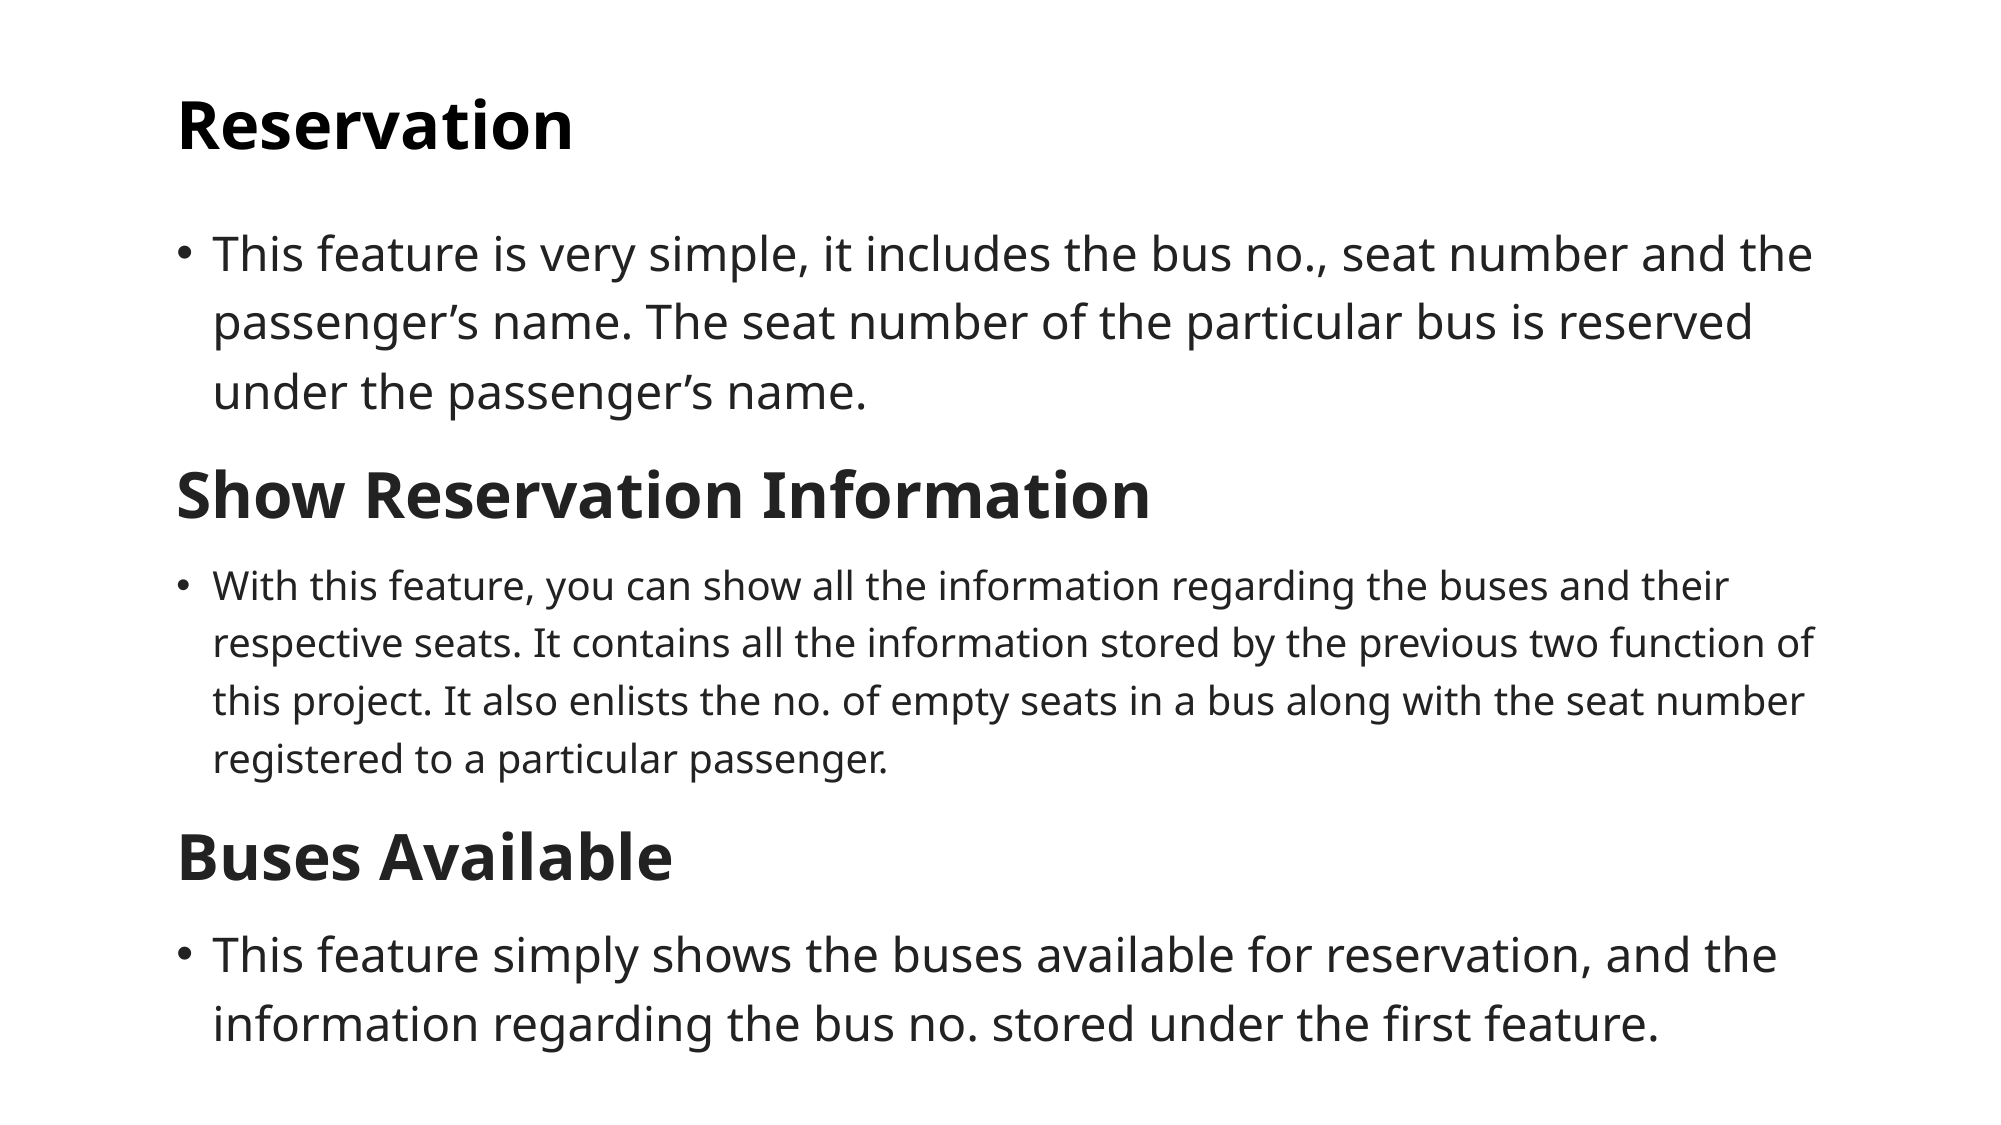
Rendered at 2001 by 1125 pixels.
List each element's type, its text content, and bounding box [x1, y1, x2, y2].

title Reservation [161, 14, 1620, 172]
list This feature is very simple, it includes the bus no., seat number and the passenger’s name. The seat number of the particular bus is reserved under the passenger’s name. Show Reservation Information With this feature, you can show all the information regarding the buses and their respective seats. It contains all the information stored by the previous two function of this project. It also enlists the no. of empty seats in a bus along with the seat number registered to a particular passenger. Buses Available This feature simply shows the buses available for reservation, and the information regarding the bus no. stored under the first feature. [161, 203, 1870, 1067]
